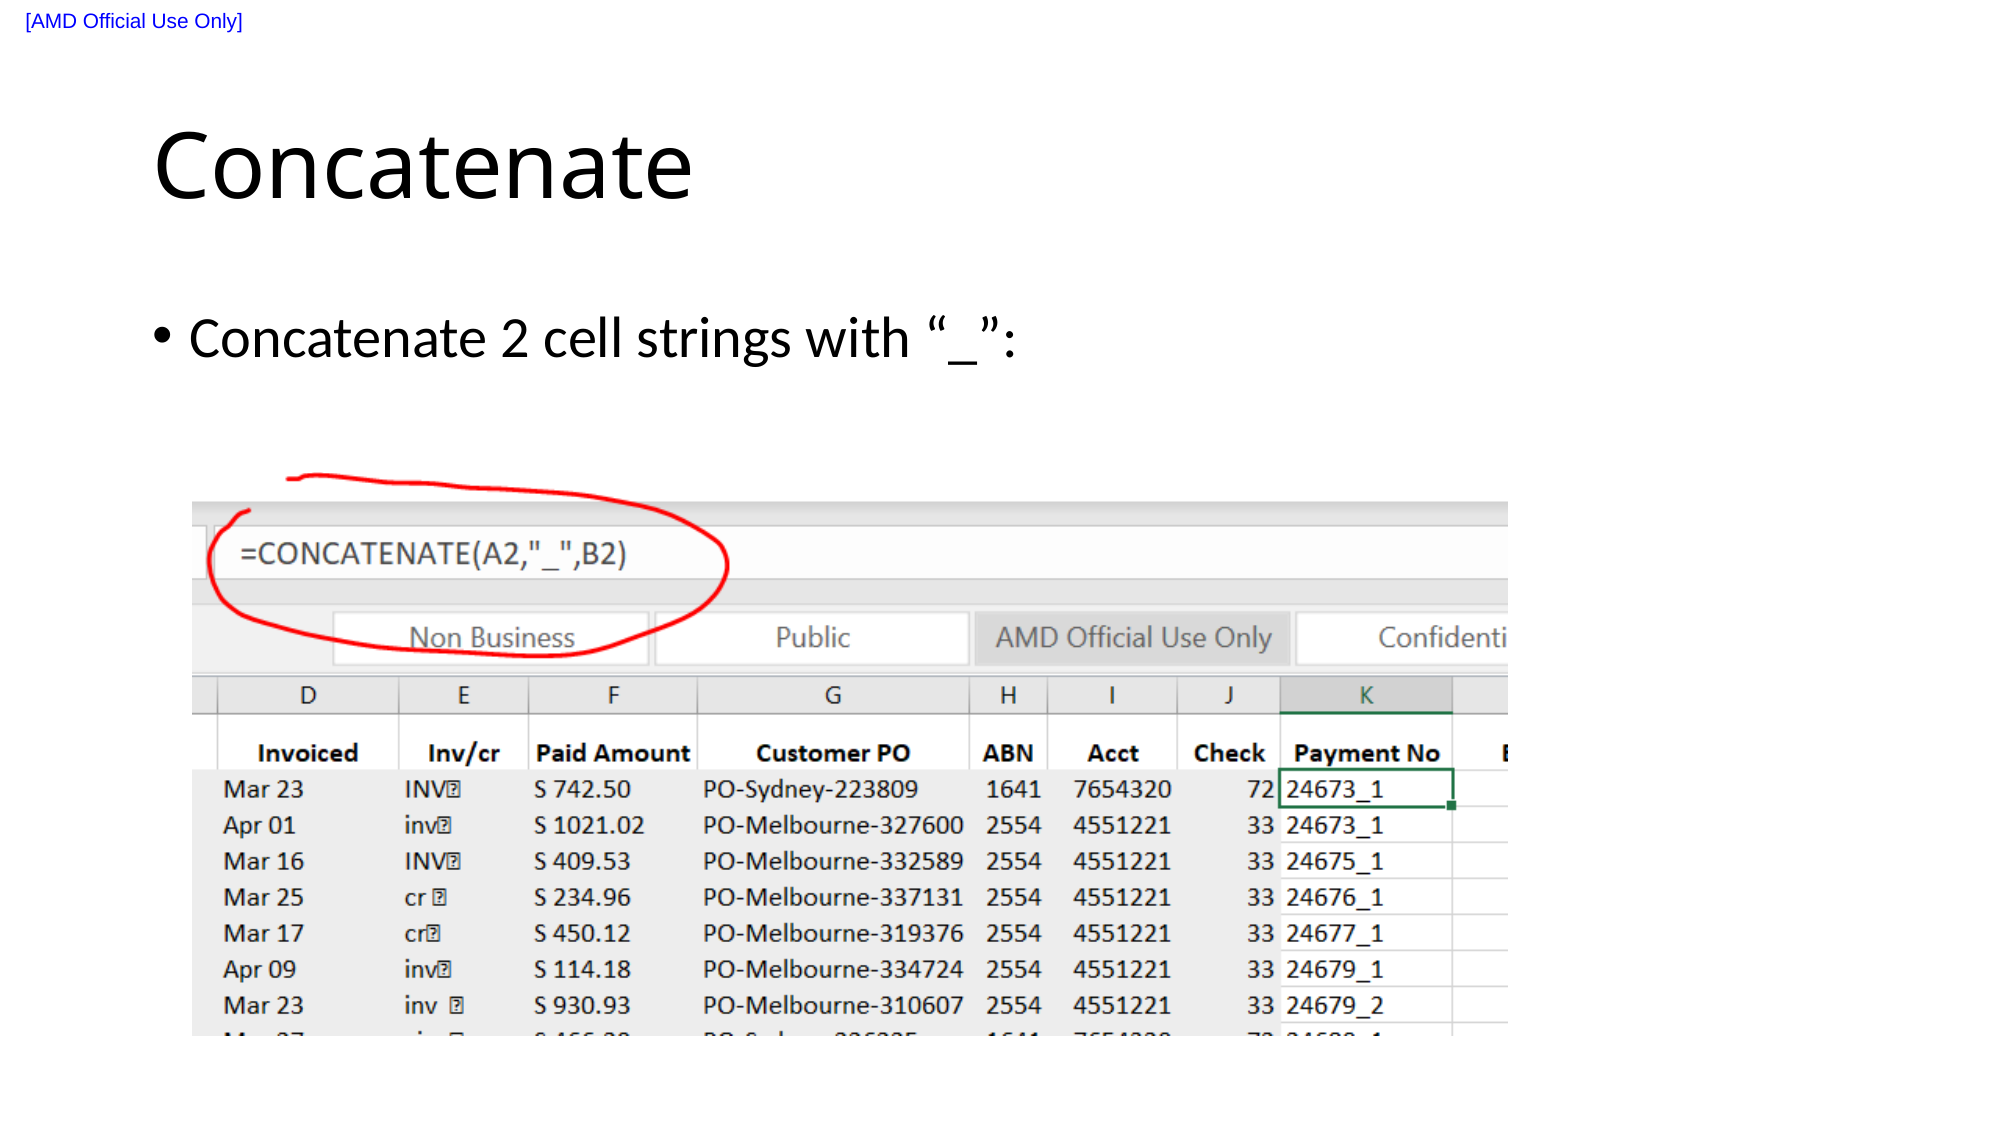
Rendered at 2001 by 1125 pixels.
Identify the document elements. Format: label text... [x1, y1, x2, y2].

list Concatenate 2 cell strings with “_”: [137, 299, 1863, 1014]
title Concatenate [137, 59, 1863, 278]
picture [192, 472, 1508, 1036]
